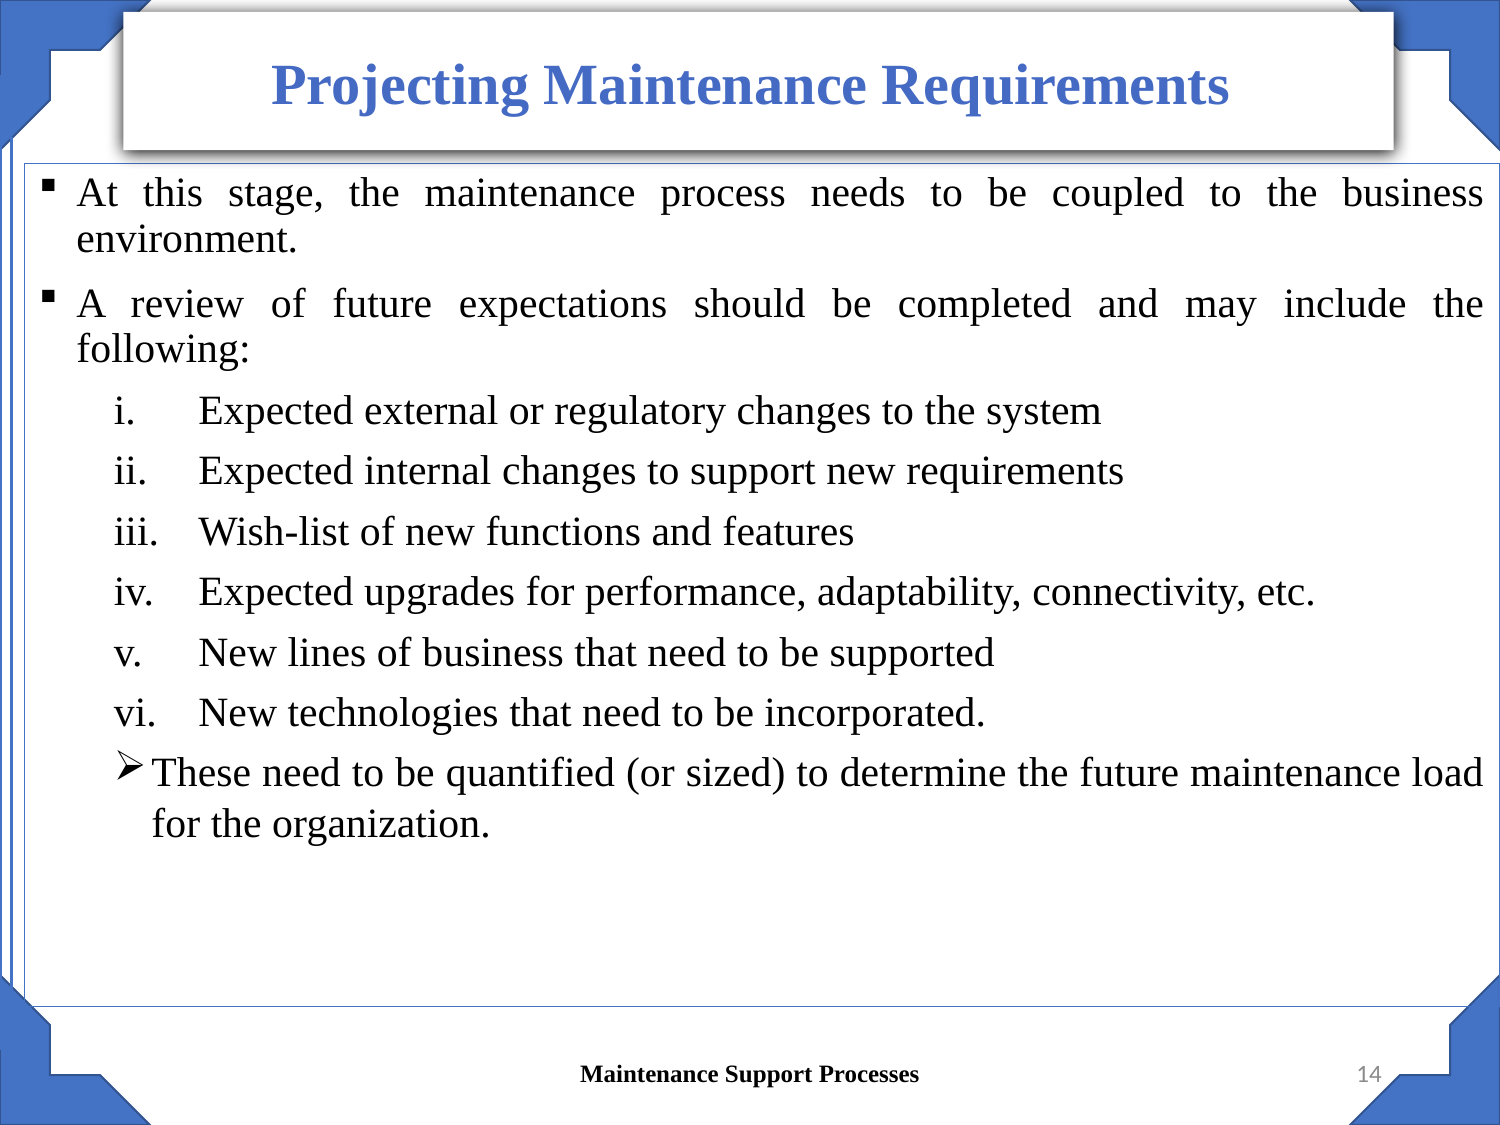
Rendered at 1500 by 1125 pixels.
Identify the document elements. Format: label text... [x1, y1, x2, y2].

text_box [1254, 571, 1286, 677]
text_box Projecting Maintenance Requirements [122, 11, 1395, 151]
list At this stage, the maintenance process needs to be coupled to the business environment. A review of future expectations should be completed and may include the following: Expected external or regulatory changes to the system Expected internal changes to support new requirements Wish-list of new functions and features Expected upgrades for performance, adaptability, connectivity, etc. New lines of business that need to be supported New technologies that need to be incorporated. These need to be quantified (or sized) to determine the future maintenance load for the organization. [24, 163, 1500, 1007]
slide_number 14 [1059, 1042, 1397, 1103]
footer Maintenance Support Processes [496, 1042, 1004, 1103]
